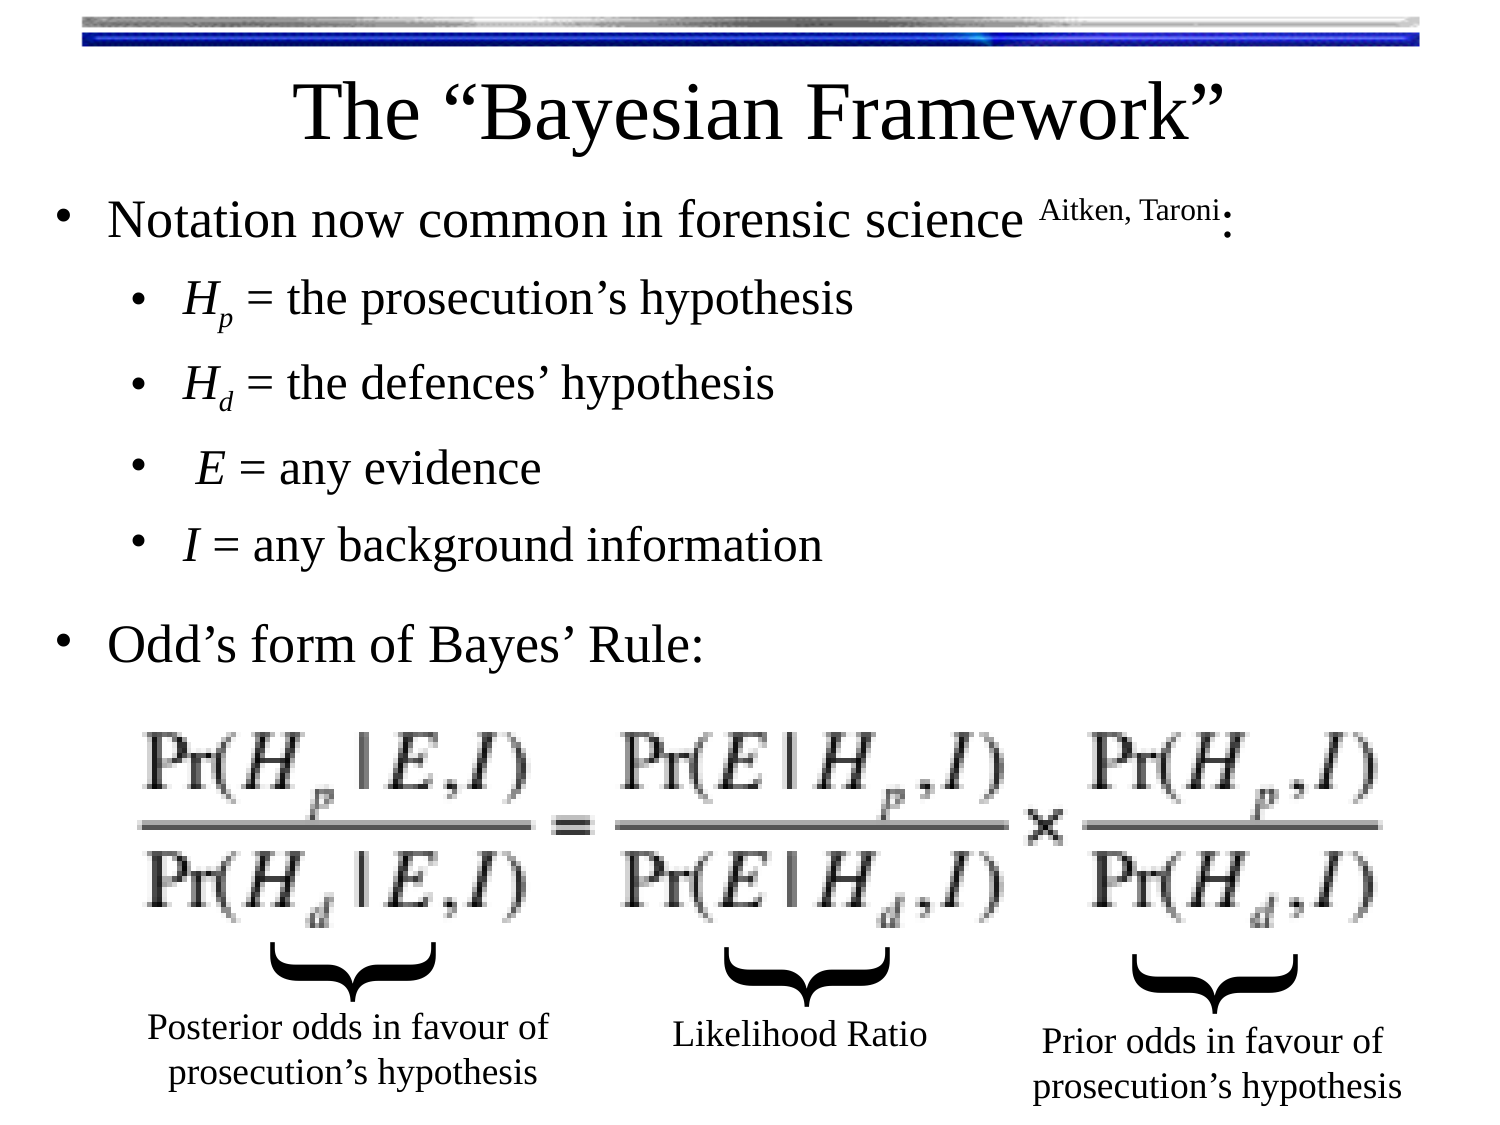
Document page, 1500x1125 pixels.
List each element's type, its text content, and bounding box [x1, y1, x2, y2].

picture [79, 12, 1426, 52]
text_box { [656, 942, 911, 1041]
text_box Odd’s form of Bayes’ Rule: [37, 608, 1463, 732]
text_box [128, 712, 1384, 934]
text_box Posterior odds in favour of prosecution’s hypothesis [132, 994, 575, 1100]
text_box Prior odds in favour of prosecution’s hypothesis [1017, 1008, 1418, 1114]
text_box { [1064, 942, 1320, 1008]
text_box The “Bayesian Framework” [22, 13, 1498, 199]
text_box Likelihood Ratio [657, 1001, 944, 1061]
text_box Notation now common in forensic science Aitken, Taroni: Hp = the prosecution’s hypothesis Hd = the defences’ hypothesis E = any evidence I = any background information [37, 182, 1463, 608]
text_box { [202, 942, 457, 994]
